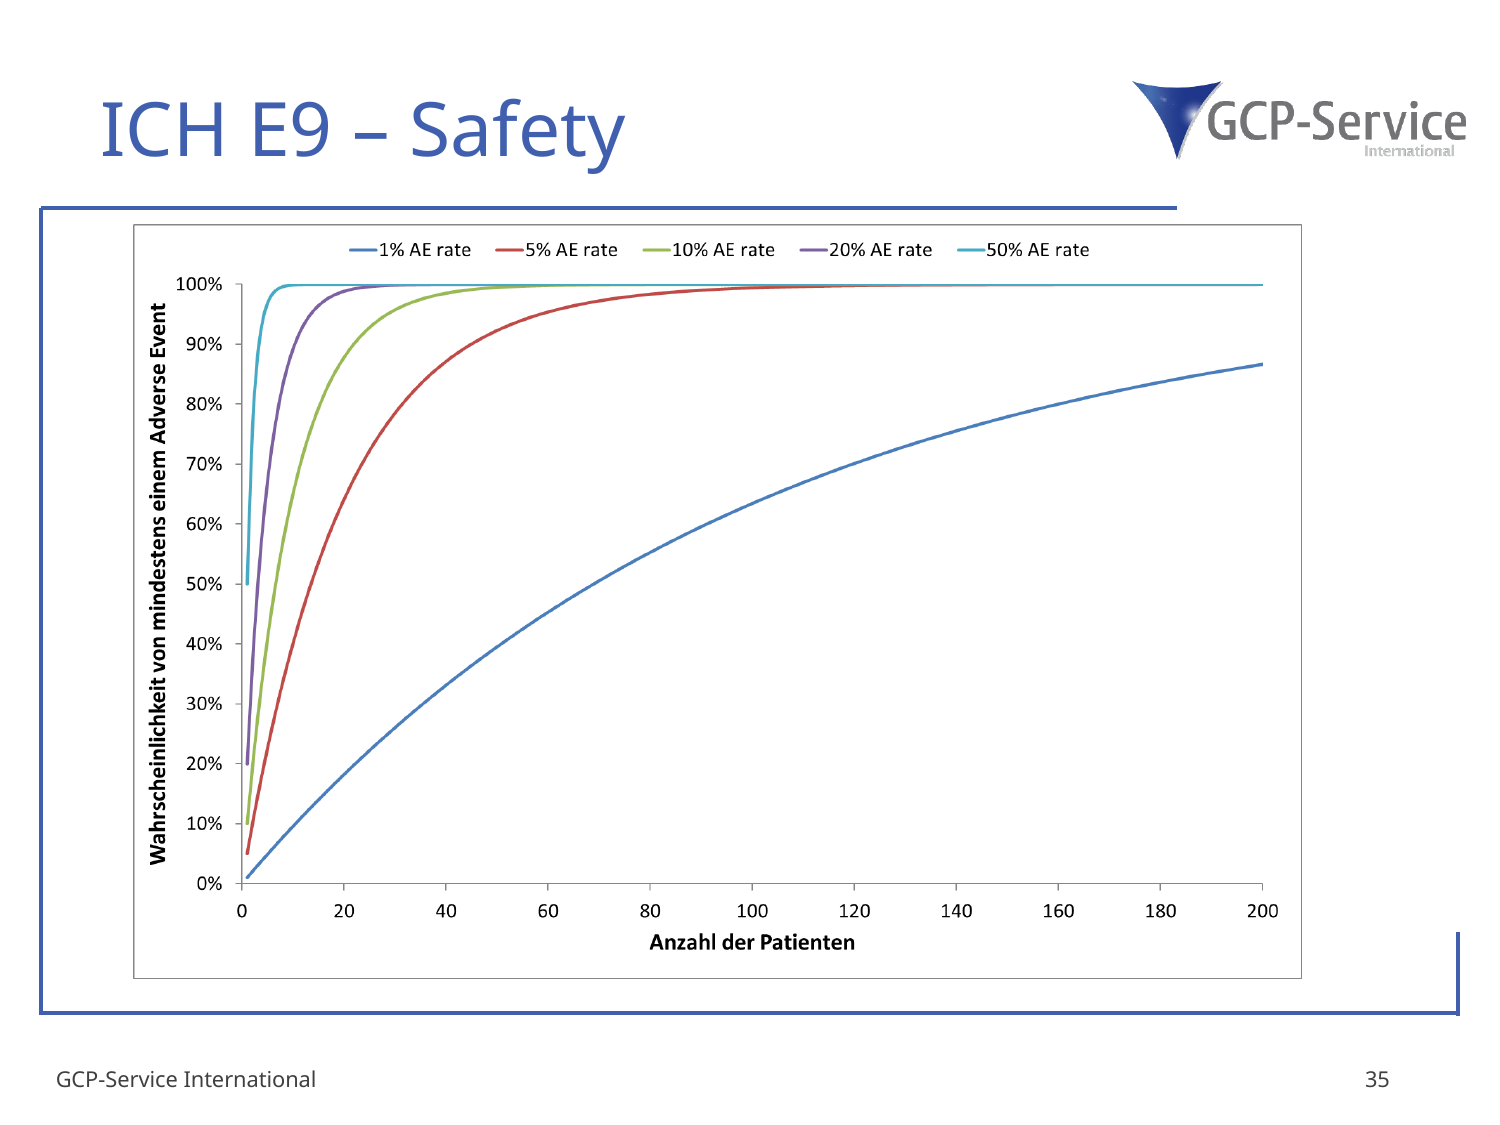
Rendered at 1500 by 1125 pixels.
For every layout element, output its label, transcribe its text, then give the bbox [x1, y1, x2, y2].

slide_number 35 [1067, 1050, 1405, 1111]
title ICH E9 – Safety [85, 76, 1153, 189]
picture [1153, 81, 1466, 160]
footer GCP-Service International [40, 1050, 549, 1111]
picture [133, 224, 1302, 979]
